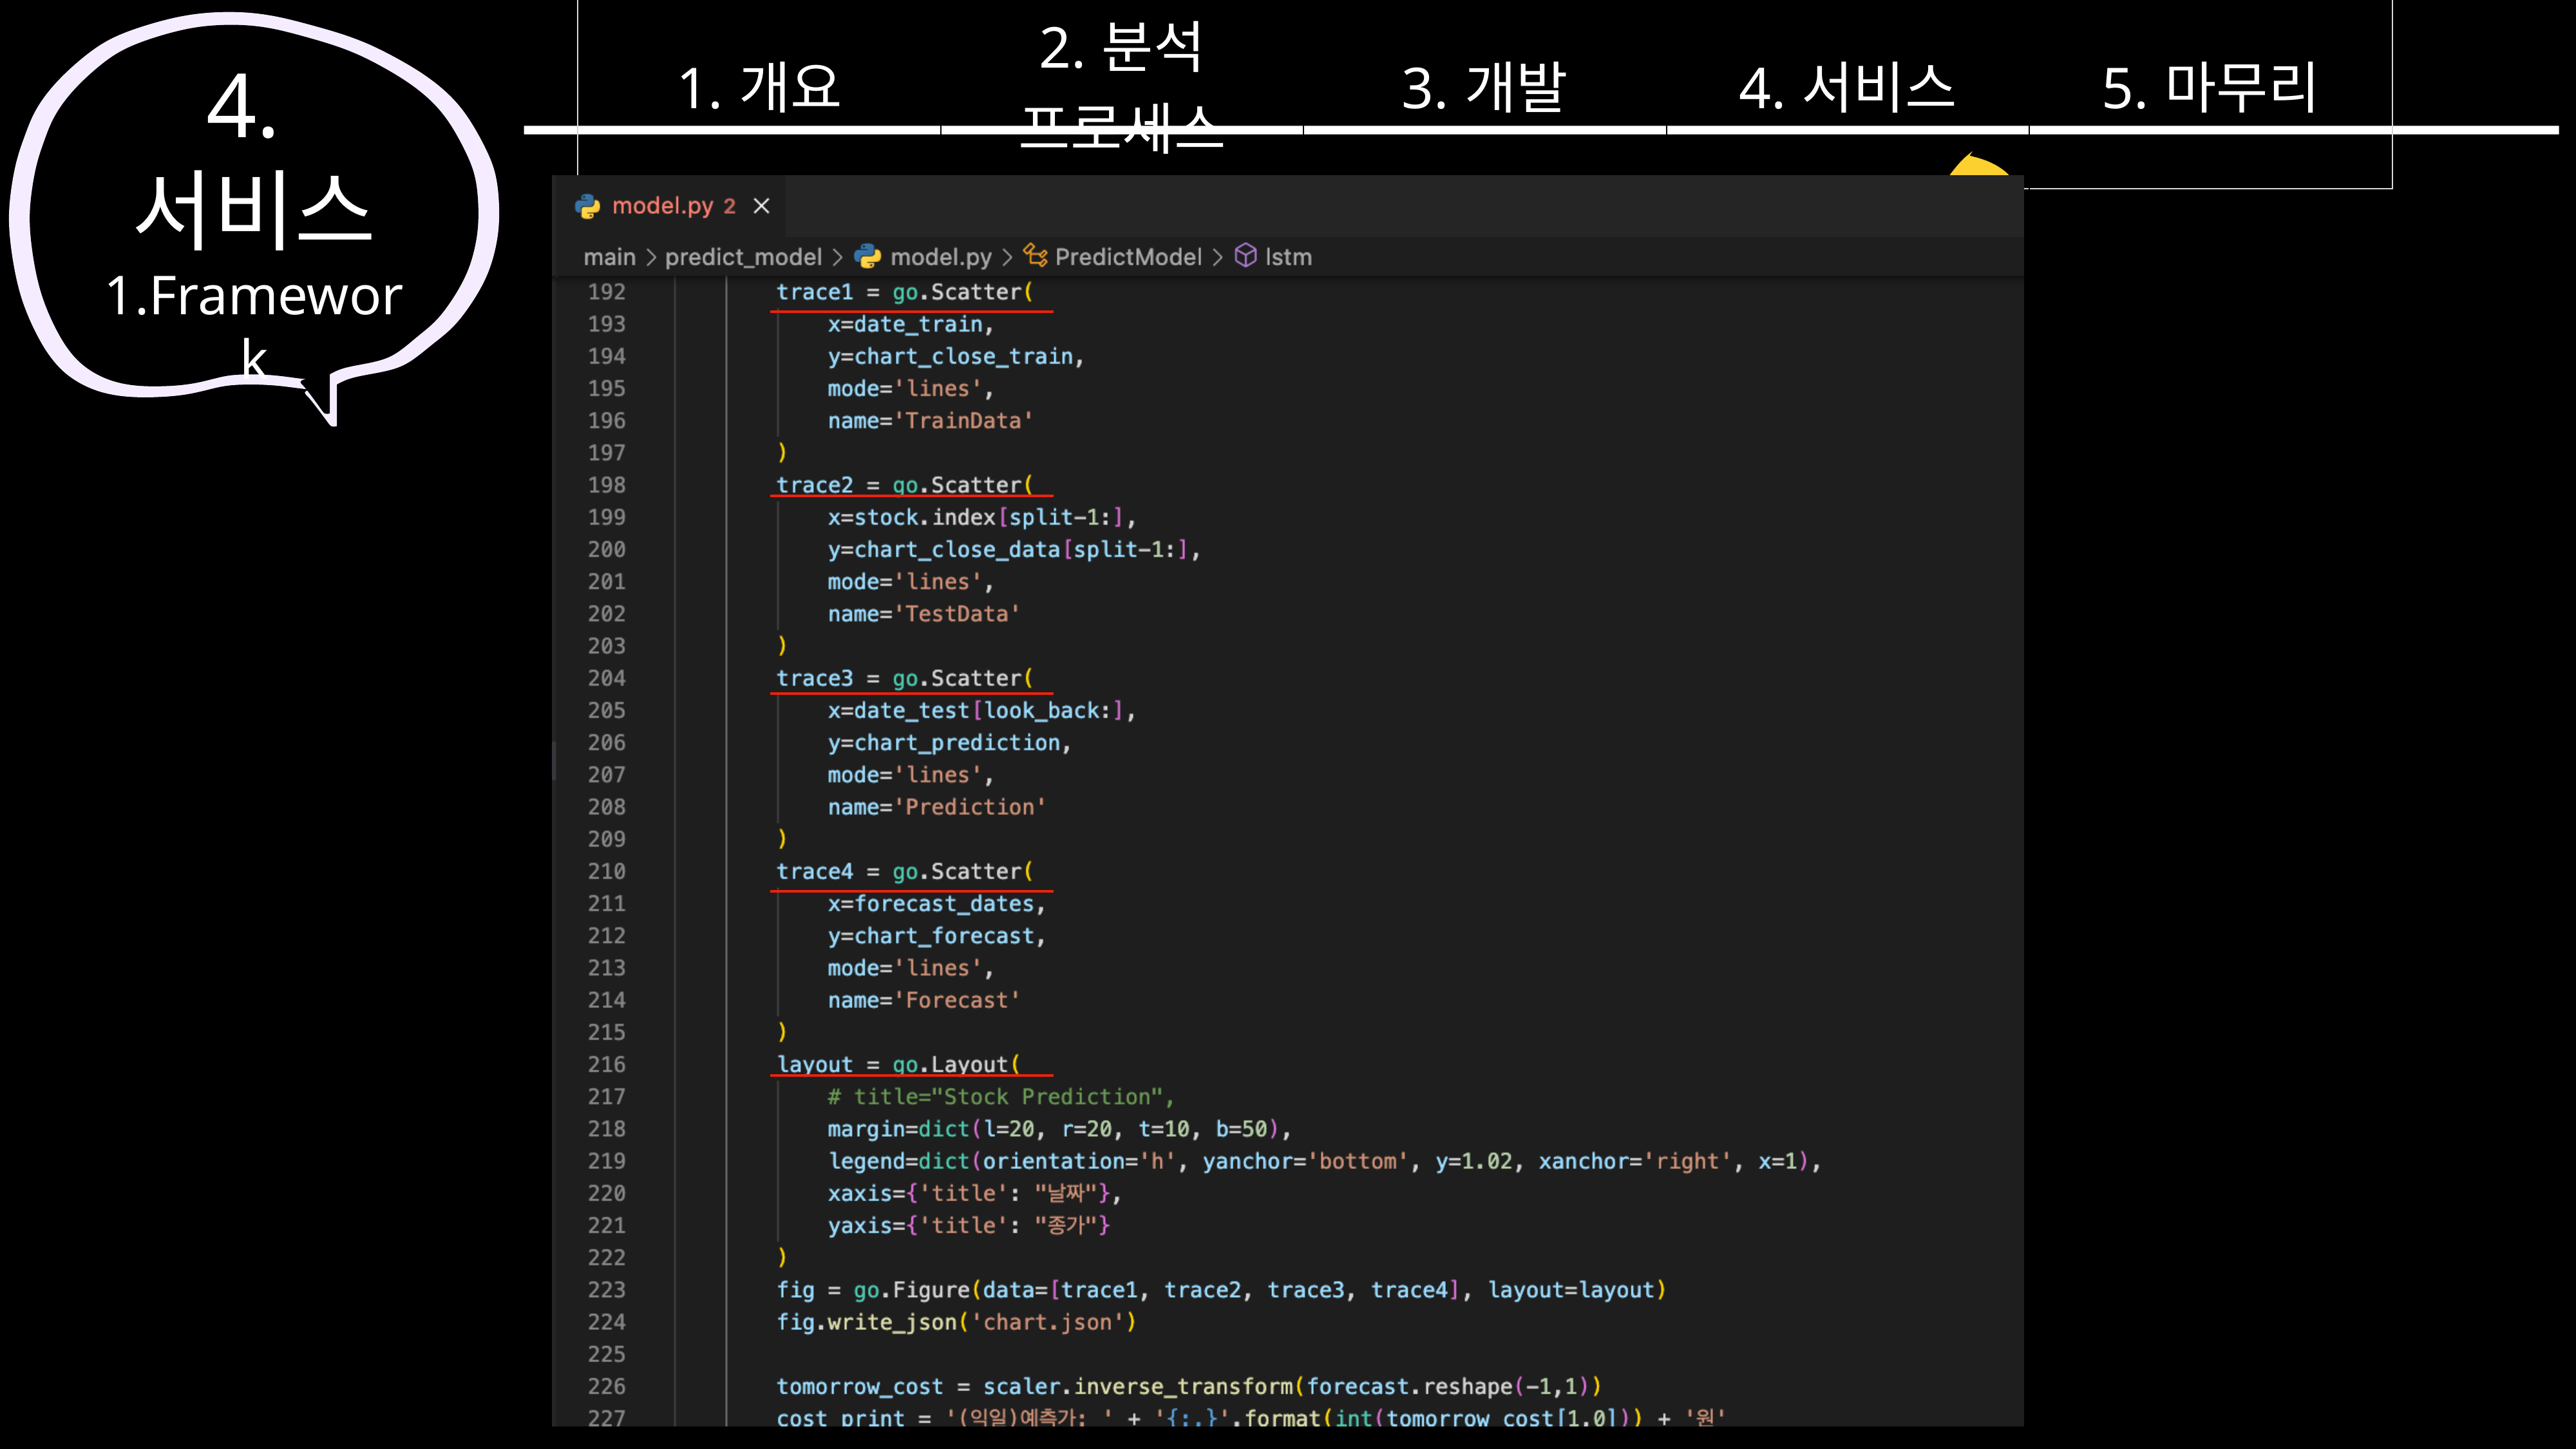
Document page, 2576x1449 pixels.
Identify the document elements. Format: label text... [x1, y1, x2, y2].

text_box [2393, 126, 2559, 135]
table_header 3.개발 [1304, 0, 1666, 175]
table_header 2.분석 프로세스 [942, 0, 1303, 175]
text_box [8, 12, 500, 427]
text_box [524, 126, 577, 135]
table_header 4.서비스 [1667, 0, 2029, 188]
table_header 1.개요 [578, 0, 940, 175]
table_header 5.마무리 [2030, 0, 2392, 188]
picture [551, 175, 2025, 1427]
